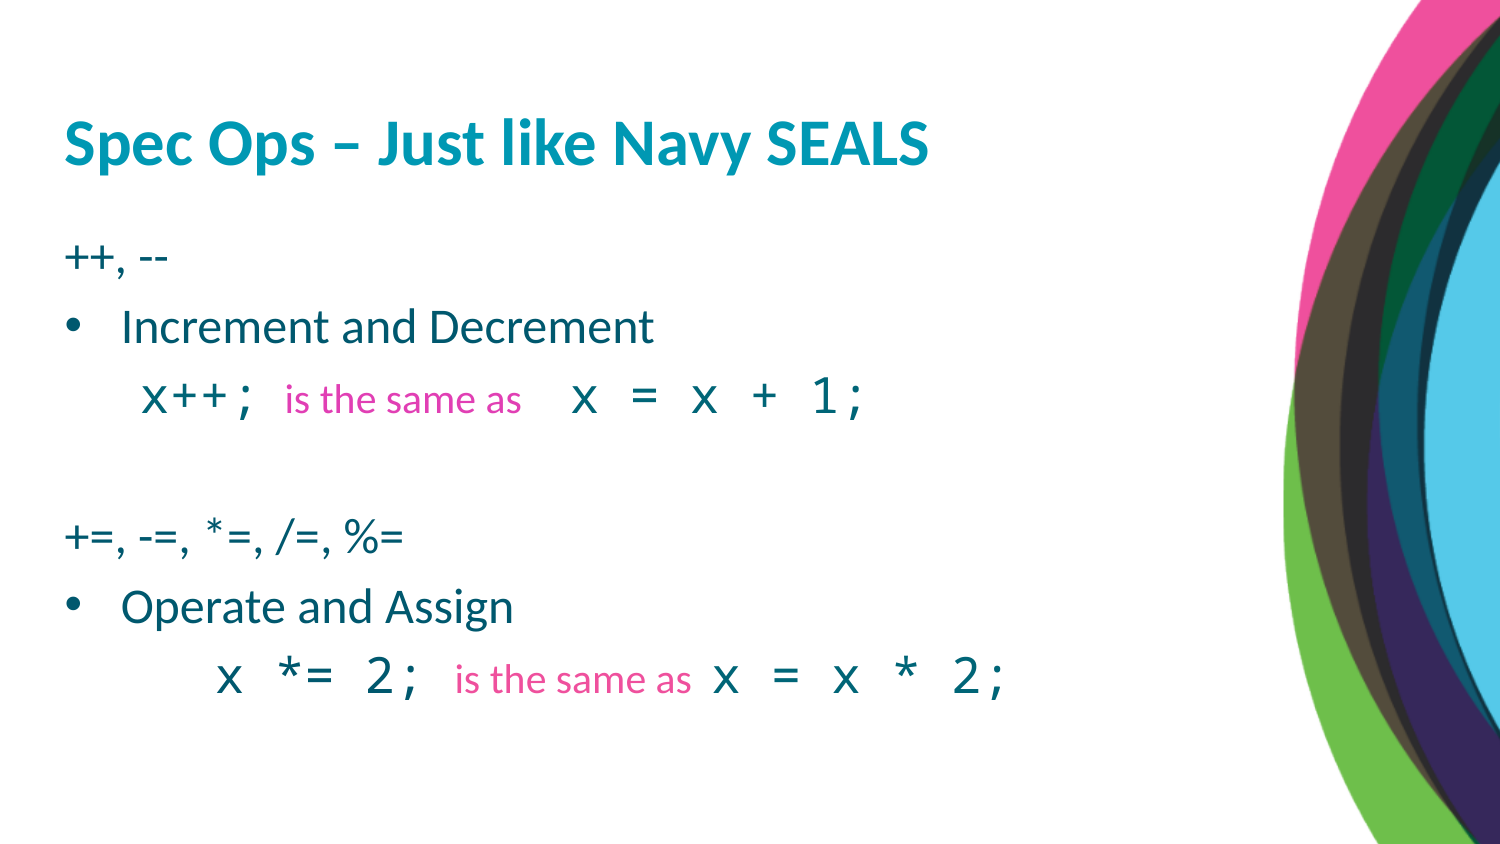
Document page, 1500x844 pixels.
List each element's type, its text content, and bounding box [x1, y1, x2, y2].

picture [1284, 0, 1500, 844]
list Spec Ops – Just like Navy SEALS [49, 91, 1238, 195]
list ++, -- Increment and Decrement x++; is the same as x = x + 1; +=, -=, *=, /=, %= Operate and Assign x *= 2; is the same as x = x * 2; [49, 216, 1238, 799]
